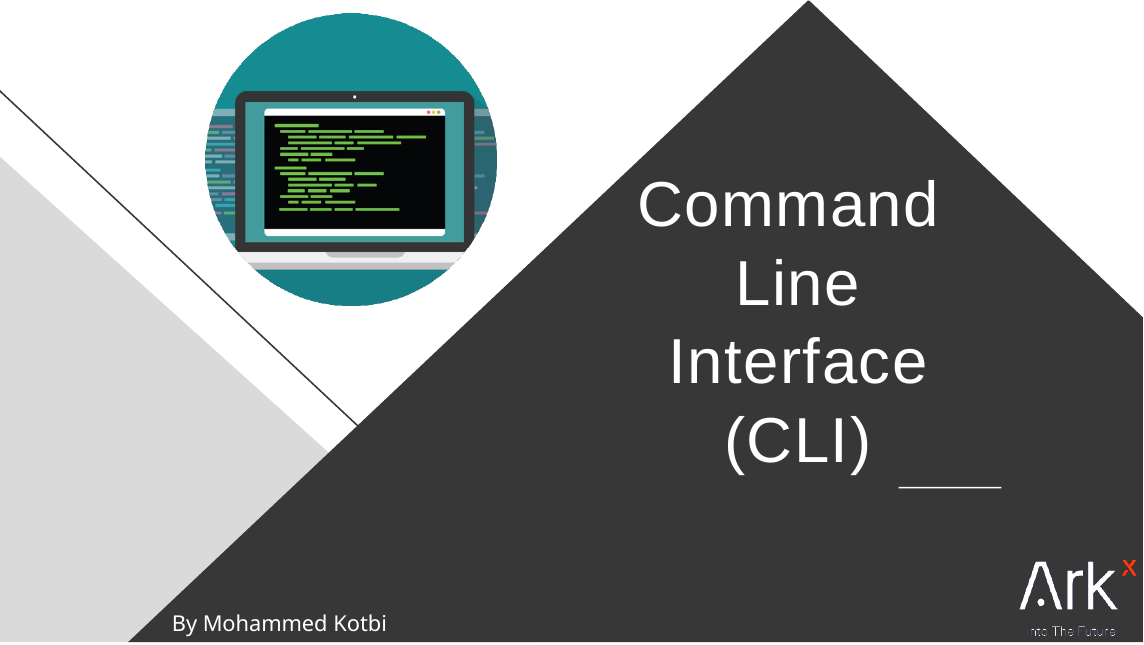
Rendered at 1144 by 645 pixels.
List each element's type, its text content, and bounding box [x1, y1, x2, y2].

picture [859, 527, 1144, 645]
picture [204, 13, 498, 306]
text_box By Mohammed Kotbi [96, 607, 466, 637]
text_box Command Line Interface (CLI) [596, 159, 992, 476]
